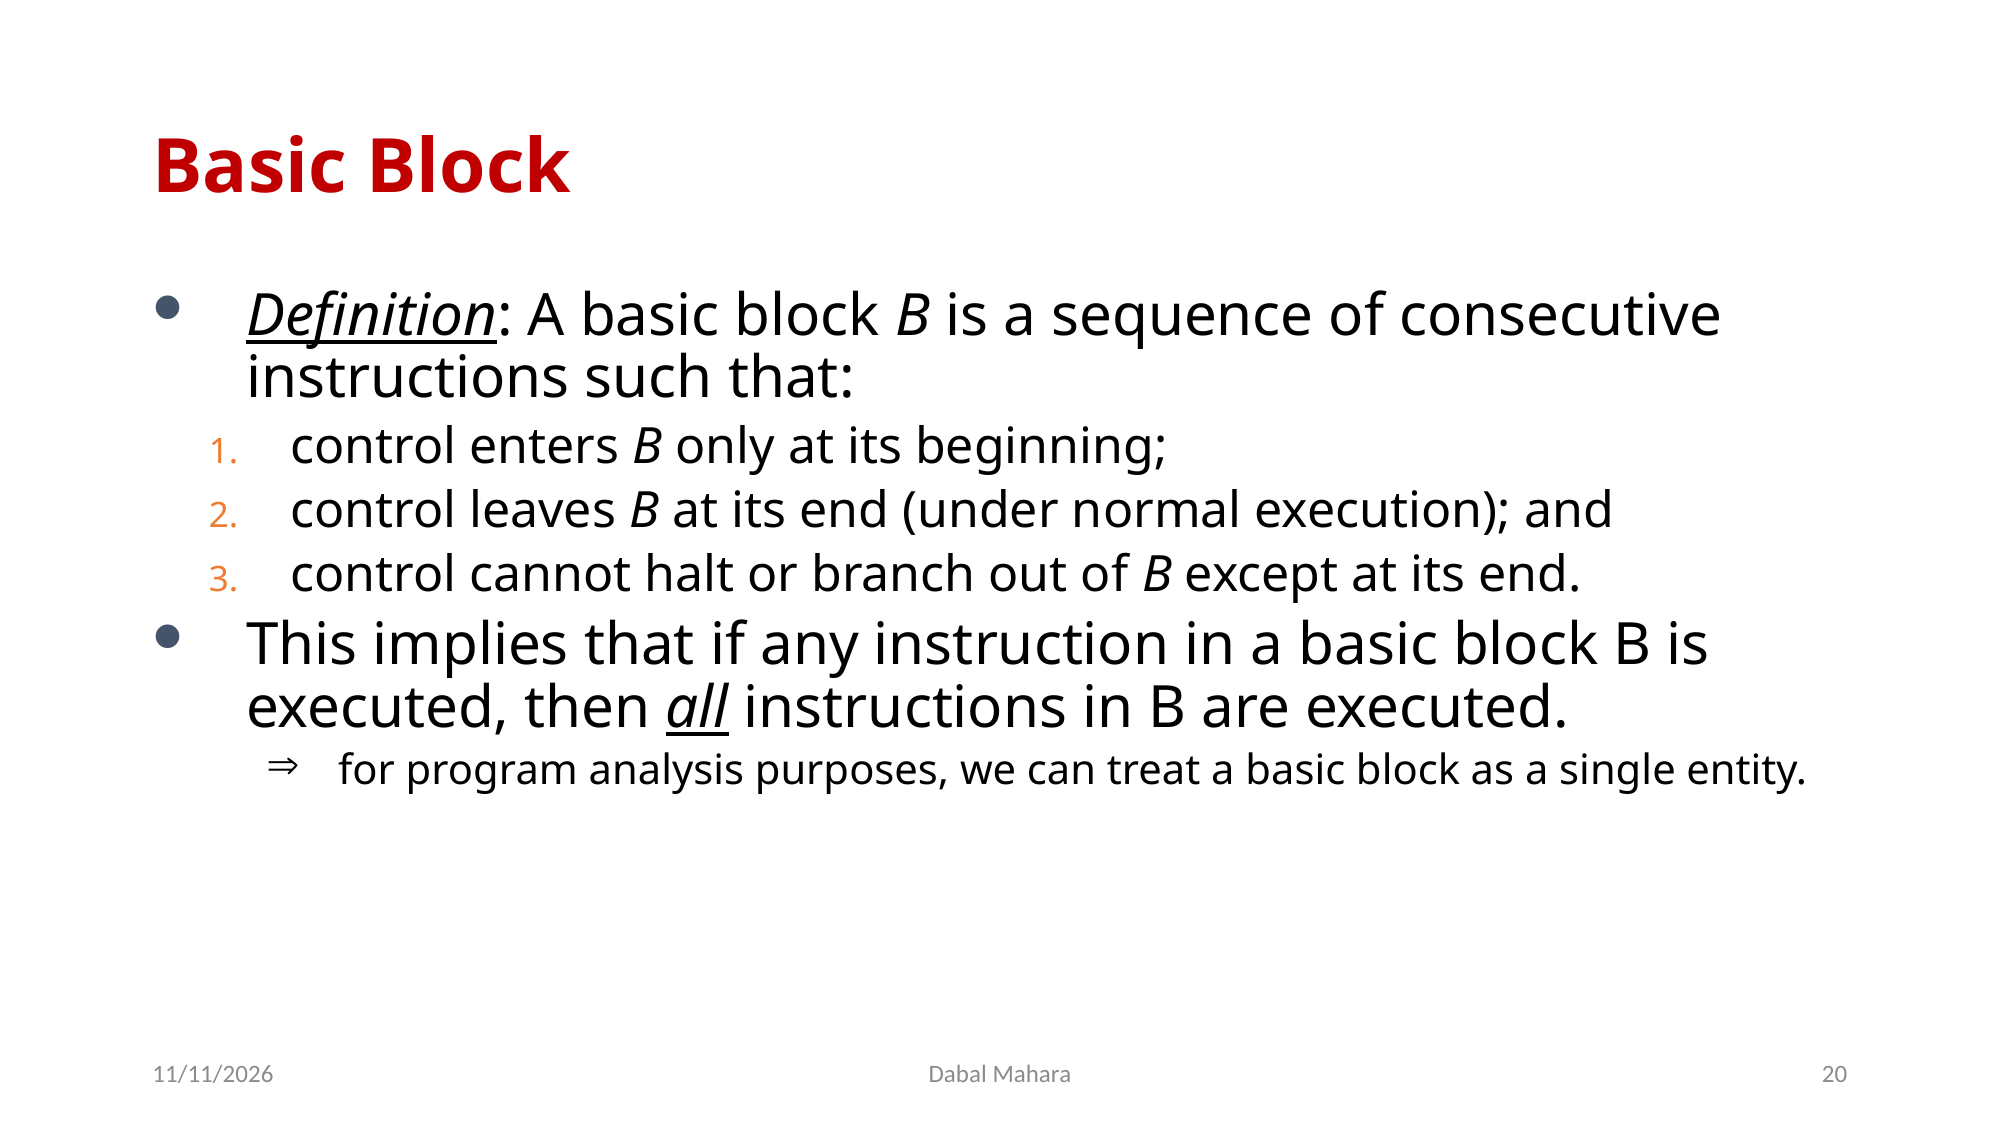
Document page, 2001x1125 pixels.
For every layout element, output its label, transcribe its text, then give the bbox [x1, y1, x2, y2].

list Definition: A basic block B is a sequence of consecutive instructions such that: control enters B only at its beginning; control leaves B at its end (under normal execution); and control cannot halt or branch out of B except at its end. This implies that if any instruction in a basic block B is executed, then all instructions in B are executed. for program analysis purposes, we can treat a basic block as a single entity. [137, 277, 1863, 992]
title Basic Block [137, 59, 1863, 277]
footer Dabal Mahara [662, 1042, 1338, 1103]
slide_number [137, 1042, 588, 1103]
slide_number 20 [1412, 1042, 1863, 1103]
